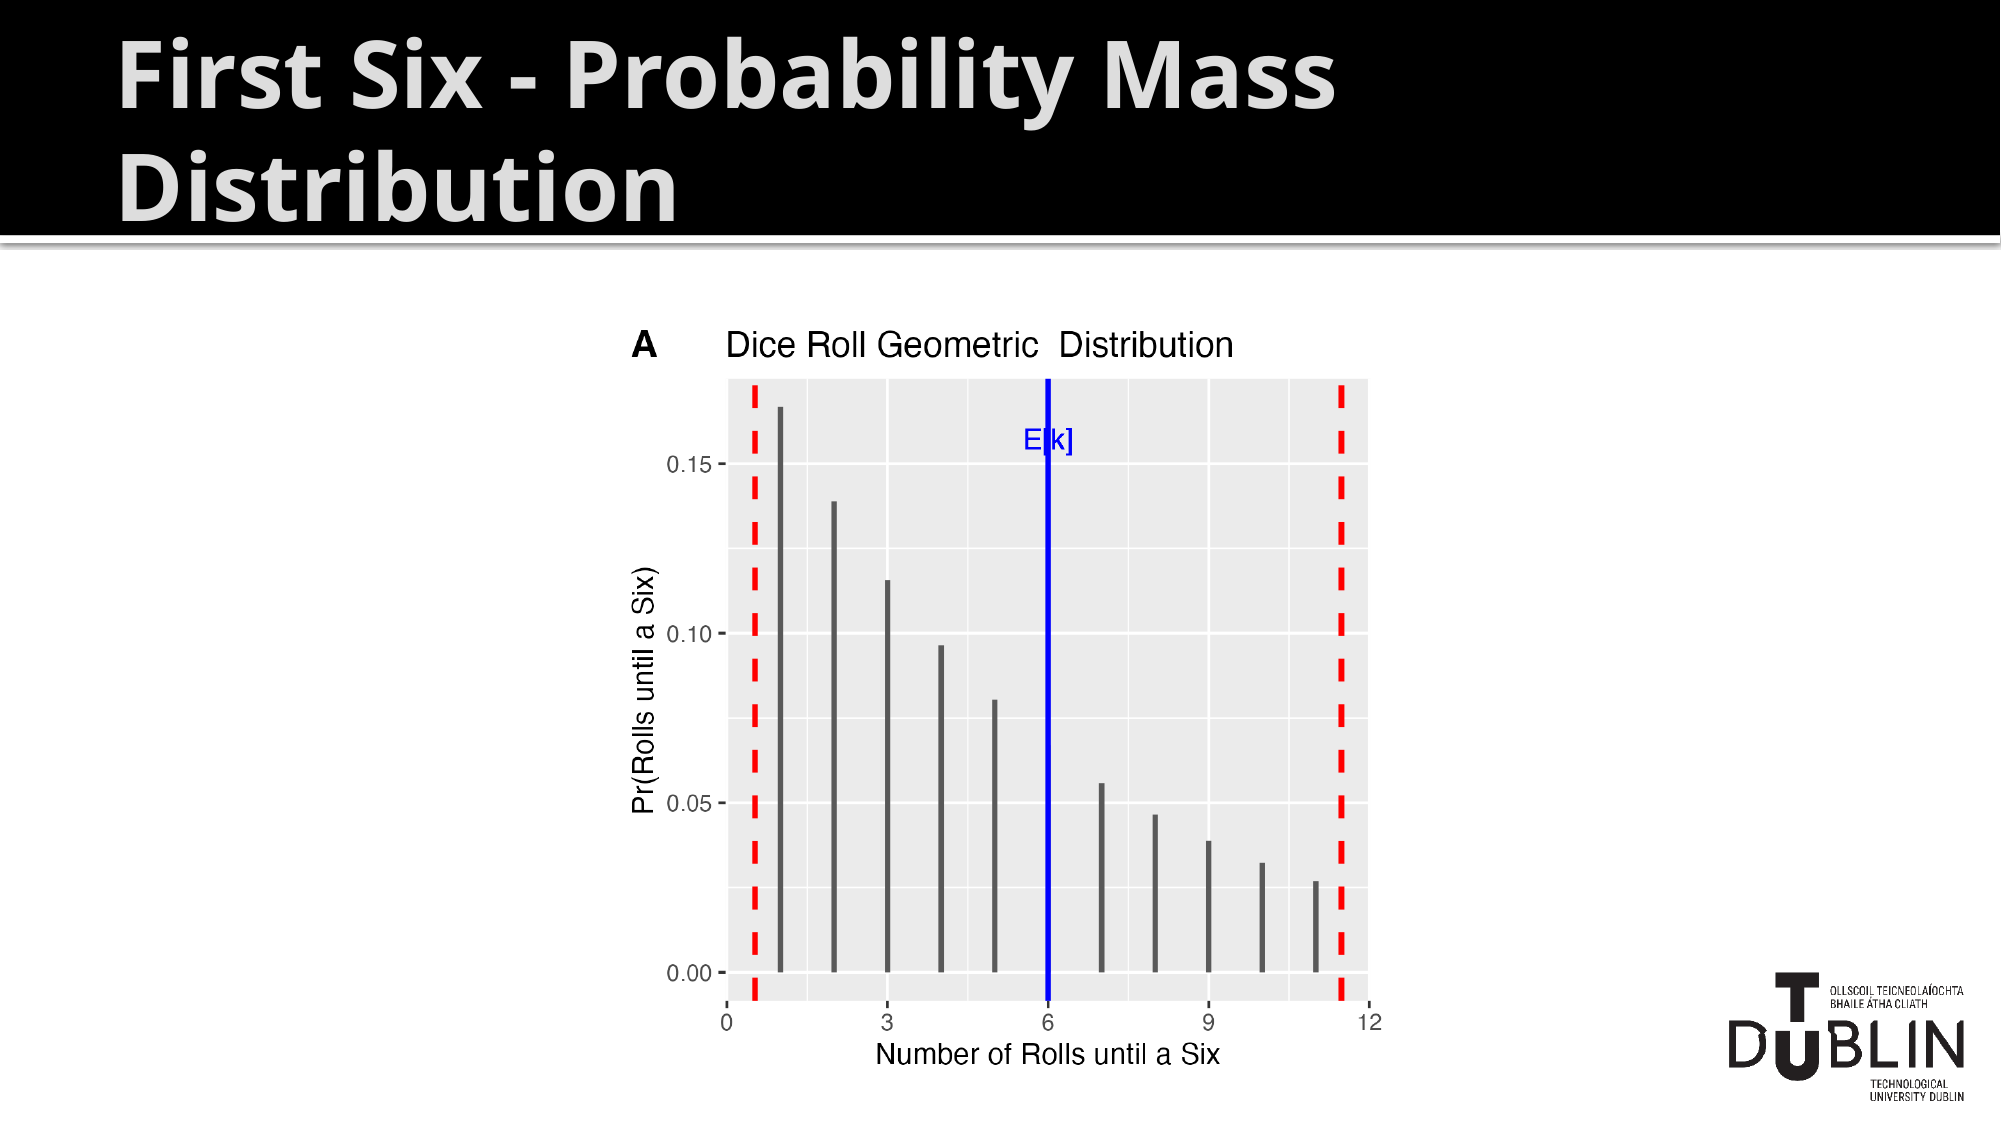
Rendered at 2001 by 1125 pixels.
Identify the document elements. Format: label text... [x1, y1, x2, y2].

title First Six - Probability Mass Distribution [99, 24, 1900, 231]
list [616, 313, 1384, 1081]
picture [1694, 940, 2000, 1125]
